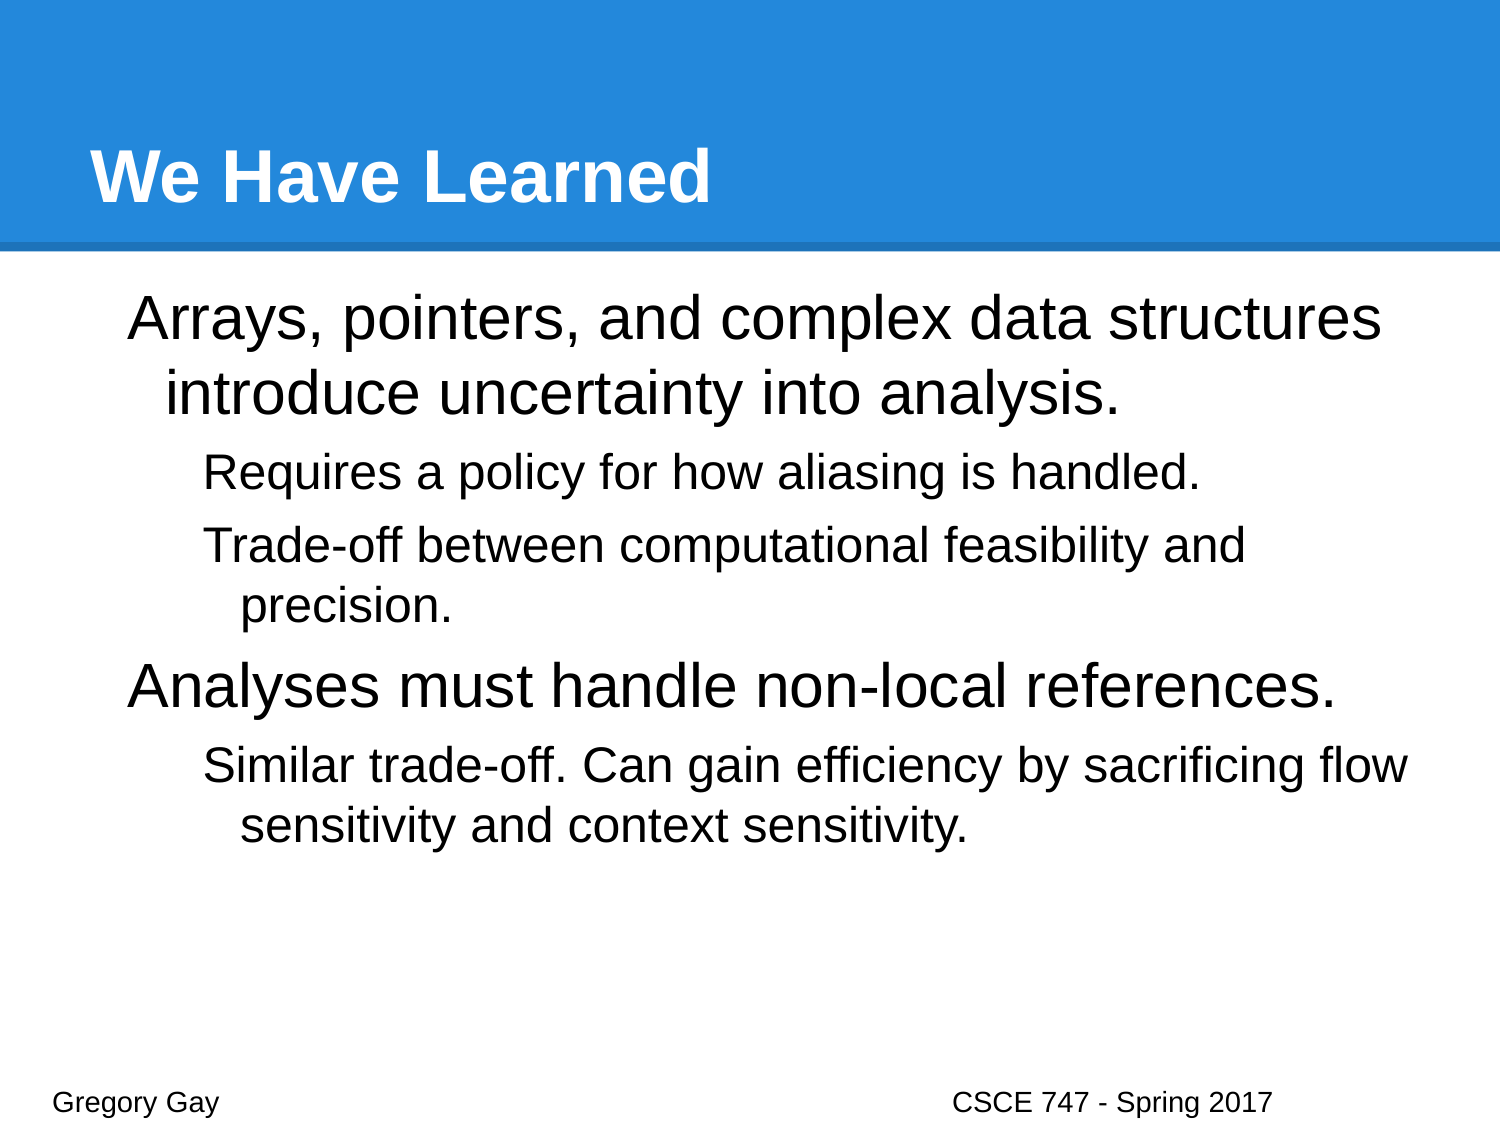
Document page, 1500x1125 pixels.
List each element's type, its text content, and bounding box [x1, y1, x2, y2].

title We Have Learned [75, 45, 1425, 233]
list Arrays, pointers, and complex data structures introduce uncertainty into analysis. Requires a policy for how aliasing is handled. Trade-off between computational feasibility and precision. Analyses must handle non-local references. Similar trade-off. Can gain efficiency by sacrificing flow sensitivity and context sensitivity. [75, 262, 1425, 1068]
text_box Gregory Gay CSCE 747 - Spring 2017 34 [37, 1068, 1463, 1114]
